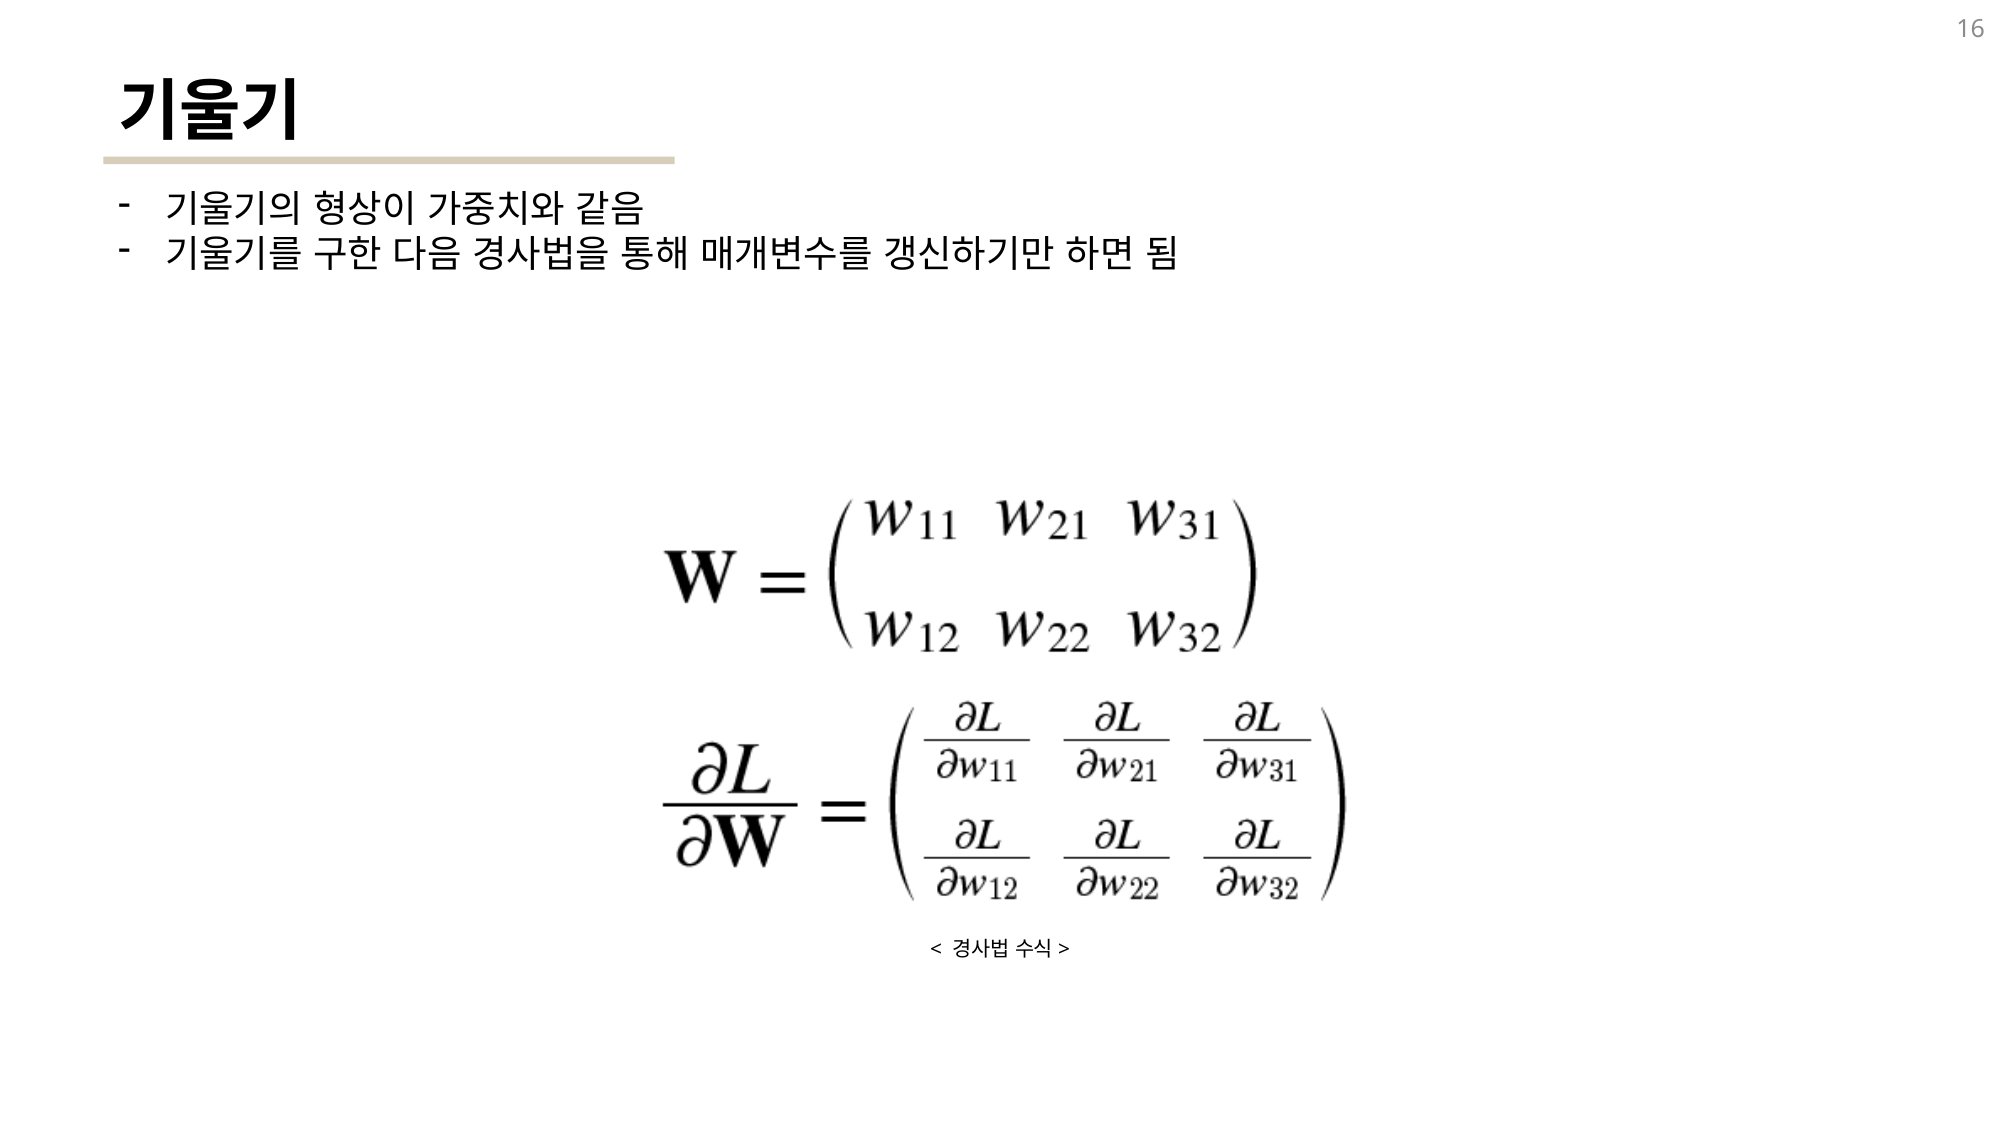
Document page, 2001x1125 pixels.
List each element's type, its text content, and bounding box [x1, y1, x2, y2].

slide_number 16 [1550, 0, 2000, 60]
text_box [102, 156, 676, 165]
text_box 기울기의 형상이 가중치와 같음 기울기를 구한 다음 경사법을 통해 매개변수를 갱신하기만 하면 됨 [103, 177, 1821, 283]
text_box 기울기 [103, 60, 573, 156]
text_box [638, 467, 1362, 969]
